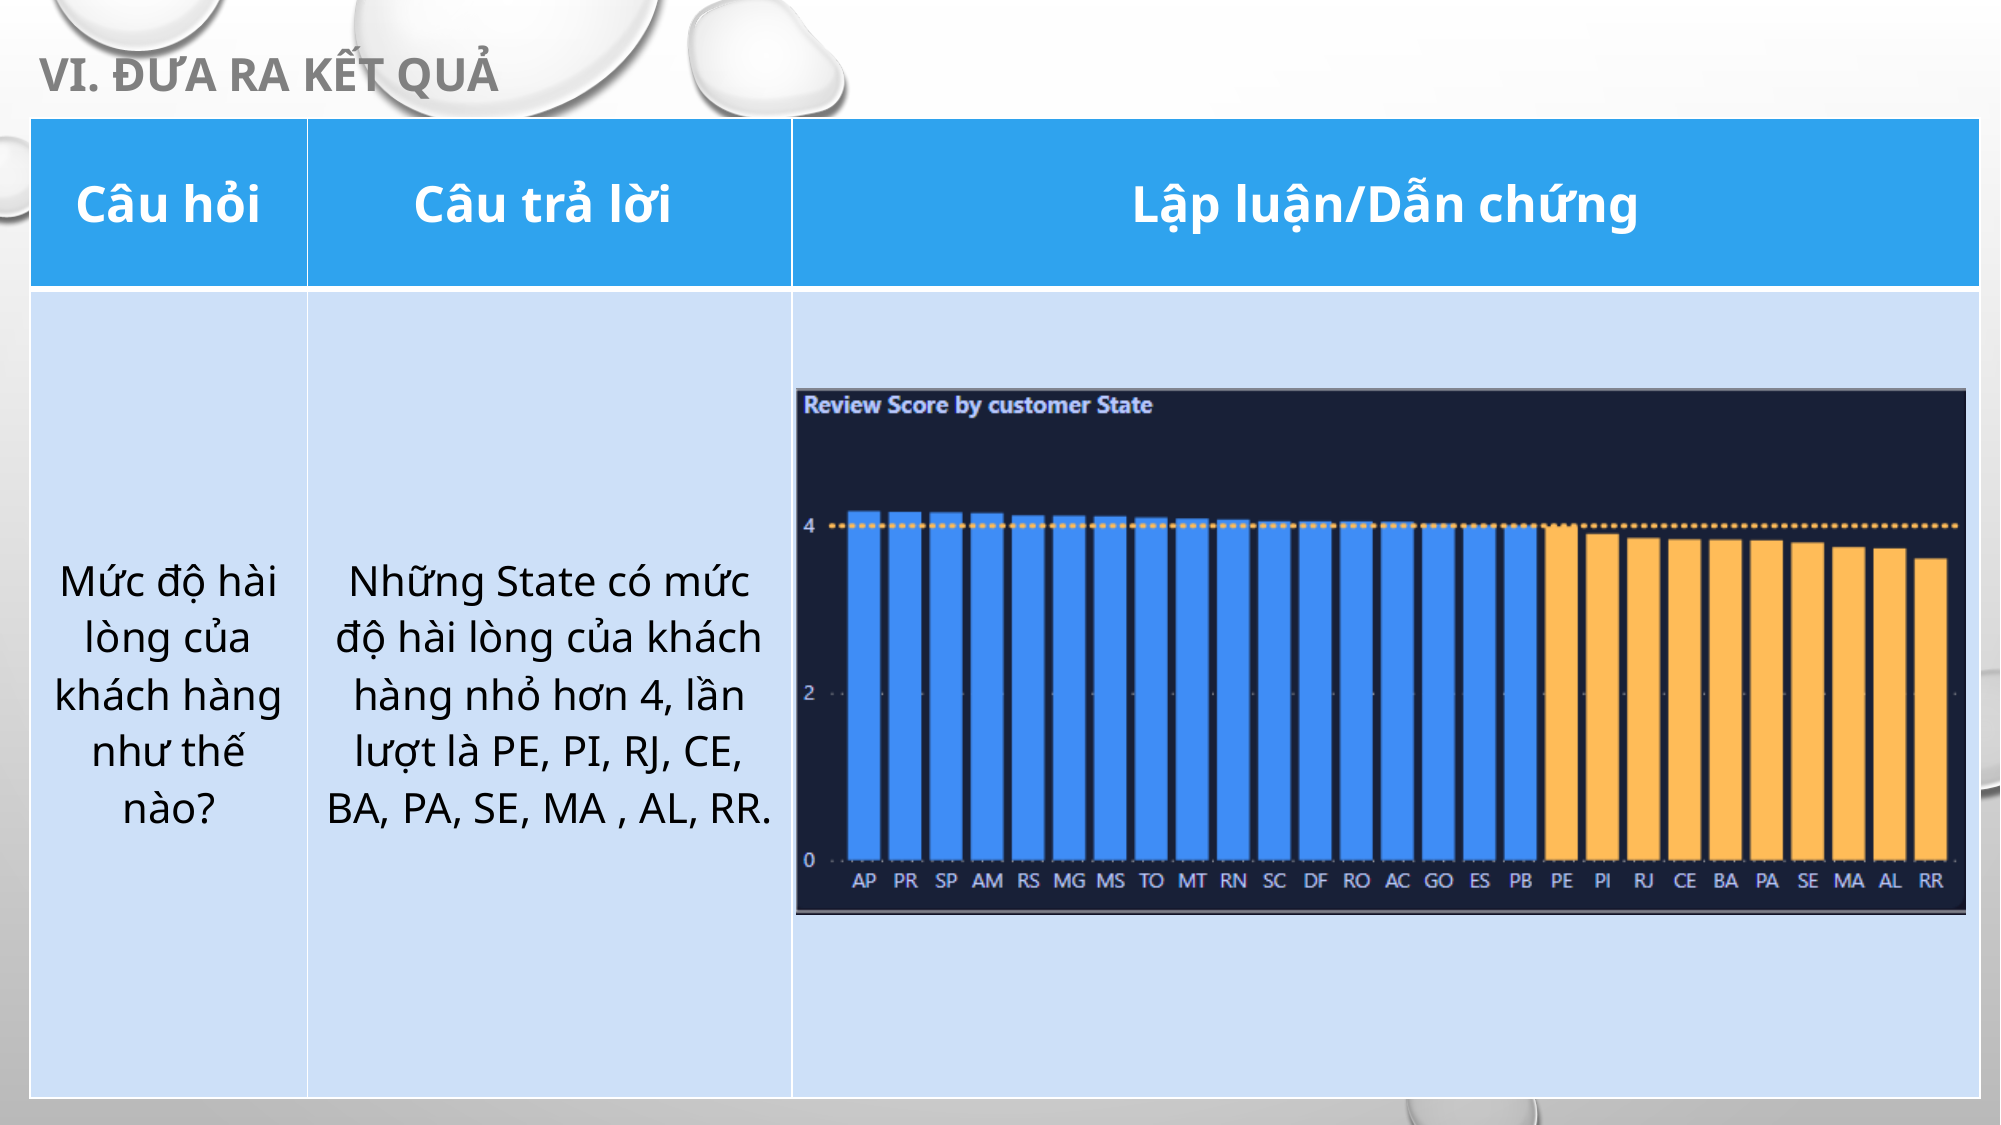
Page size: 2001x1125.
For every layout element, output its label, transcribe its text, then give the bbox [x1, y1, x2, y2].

subtitle Vi. Đưa ra kết quả [24, 44, 735, 130]
picture [0, 0, 2000, 1125]
table_cell Những State có mức độ hài lòng của khách hàng nhỏ hơn 4, lần lượt là PE, PI, RJ, CE, BA, PA, SE, MA , AL, RR. [308, 292, 791, 1097]
table_header Câu trả lời [308, 119, 791, 286]
table_cell [793, 292, 1979, 1097]
table_header Lập luận/Dẫn chứng [793, 119, 1979, 286]
table_cell Mức độ hài lòng của khách hàng như thế nào? [31, 292, 307, 1097]
table_header Câu hỏi [31, 119, 307, 286]
